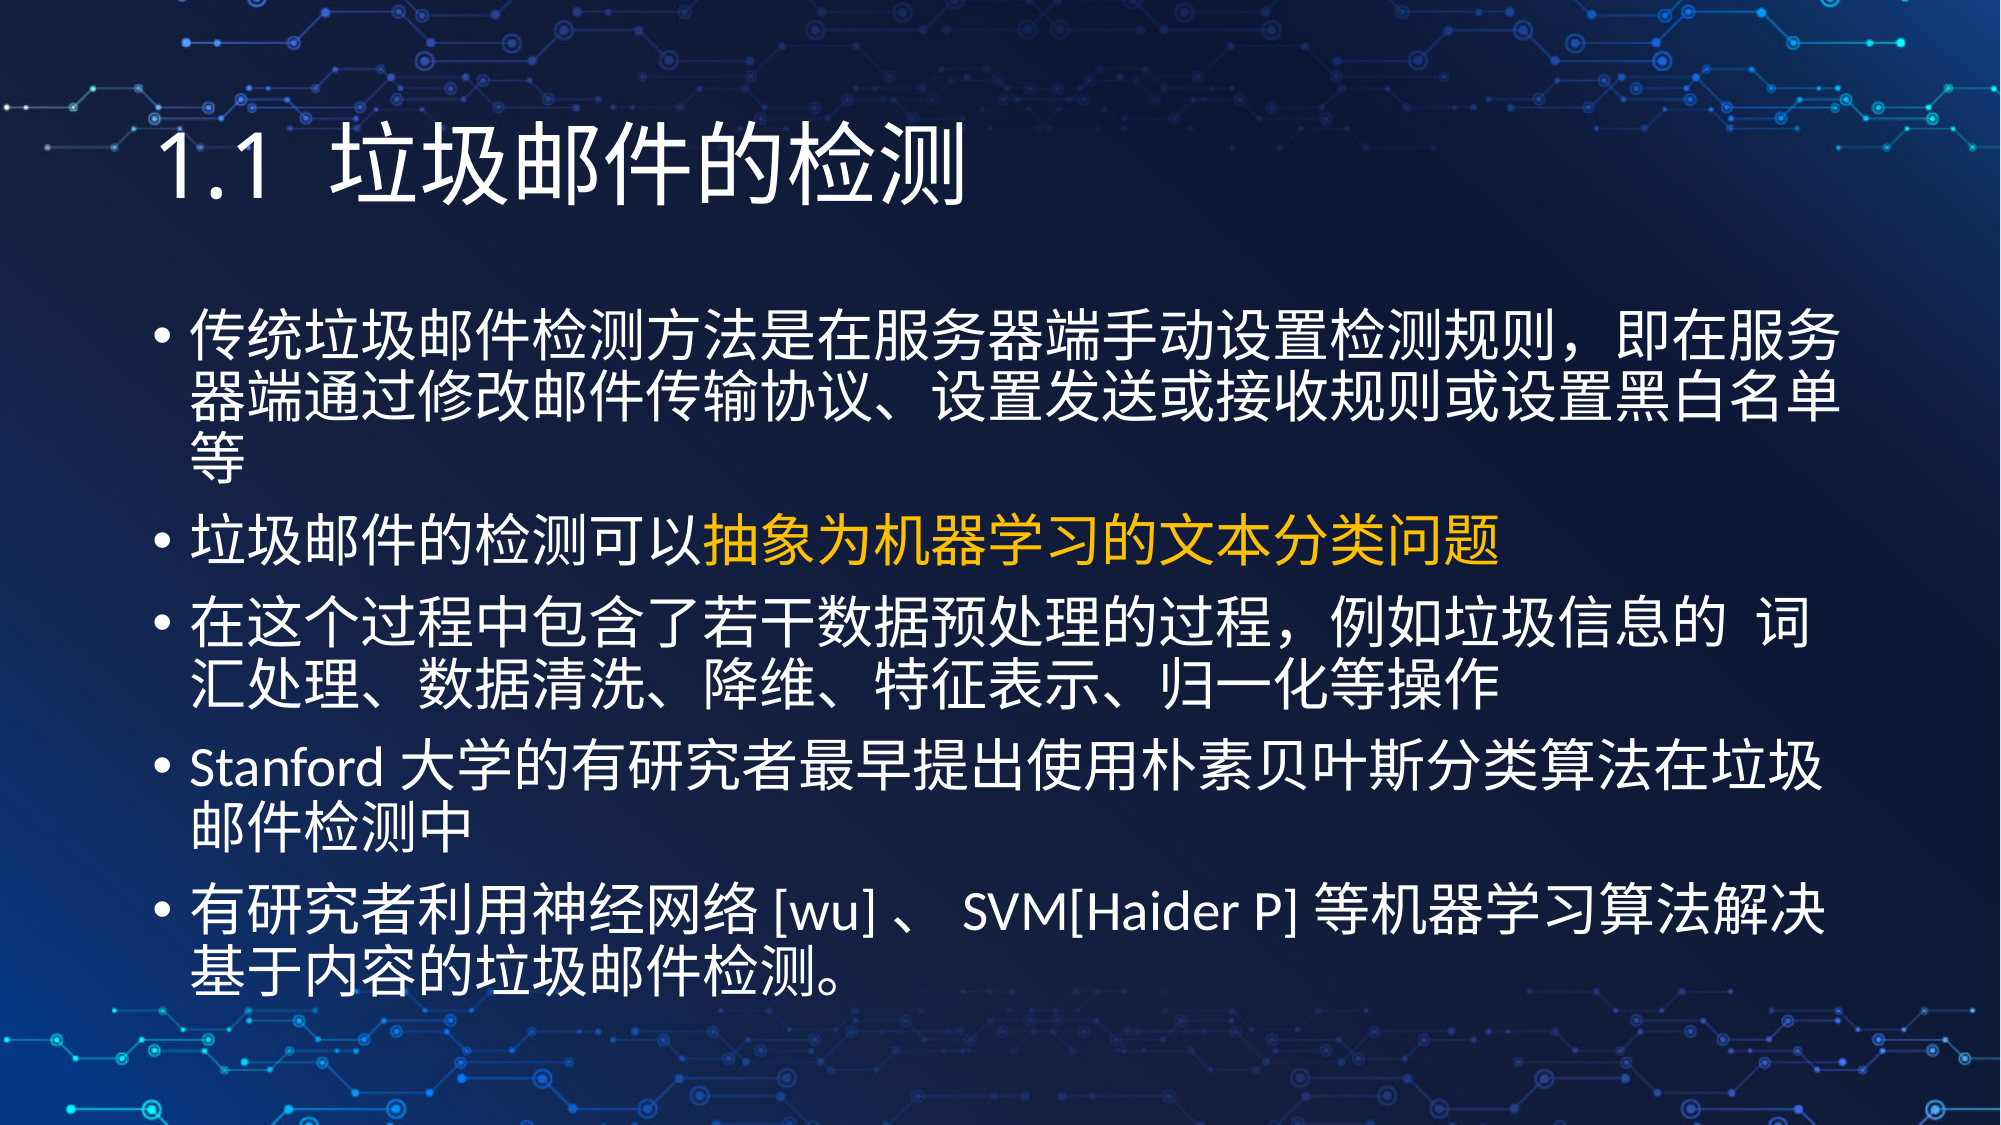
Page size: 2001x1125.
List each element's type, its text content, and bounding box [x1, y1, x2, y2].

title 1.1 垃圾邮件的检测 [137, 59, 1863, 278]
picture [148, 1104, 160, 1113]
picture [0, 0, 2001, 1125]
list 传统垃圾邮件检测方法是在服务器端手动设置检测规则，即在服务器端通过修改邮件传输协议、设置发送或接收规则或设置黑白名单等 垃圾邮件的检测可以抽象为机器学习的文本分类问题 在这个过程中包含了若干数据预处理的过程，例如垃圾信息的 词汇处理、数据清洗、降维、特征表示、归一化等操作 Stanford大学的有研究者最早提出使用朴素贝叶斯分类算法在垃圾邮件检测中 有研究者利用神经网络[wu]、SVM[Haider P]等机器学习算法解决基于内容的垃圾邮件检测。 [137, 299, 1863, 1014]
